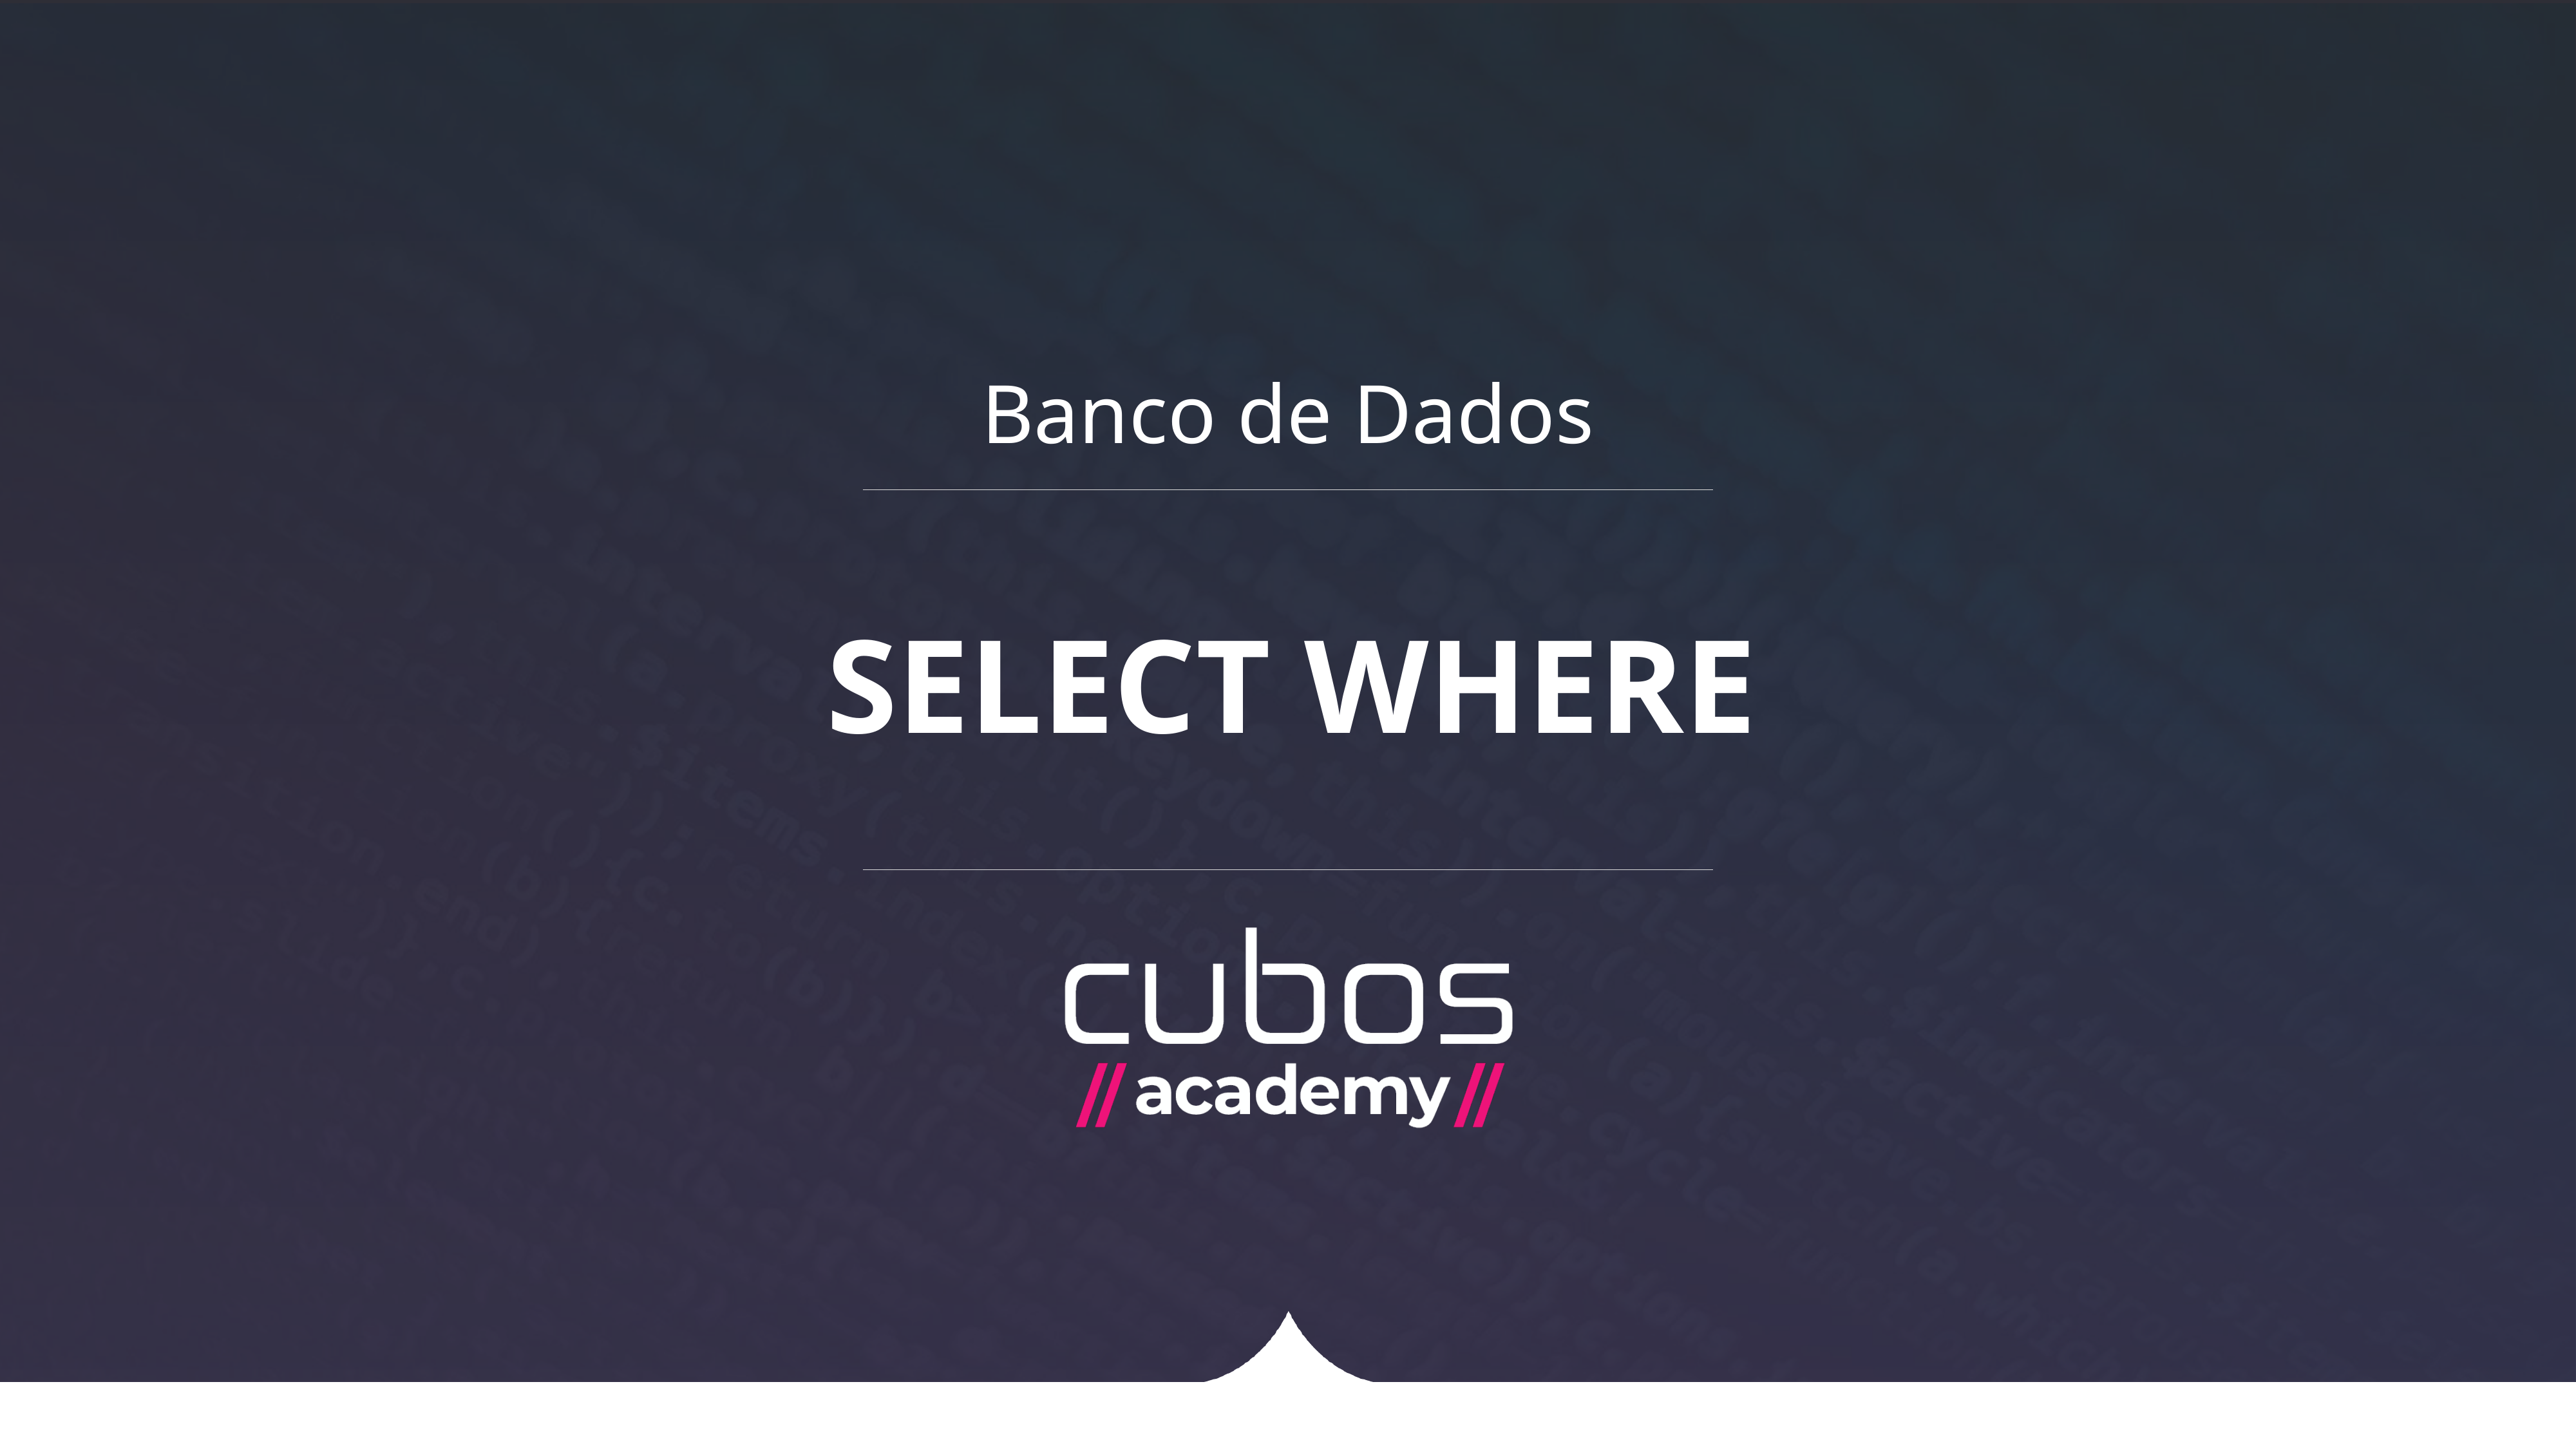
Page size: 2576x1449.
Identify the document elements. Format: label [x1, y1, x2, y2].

picture [0, 3, 2575, 1307]
text_box [0, 1307, 2576, 1449]
